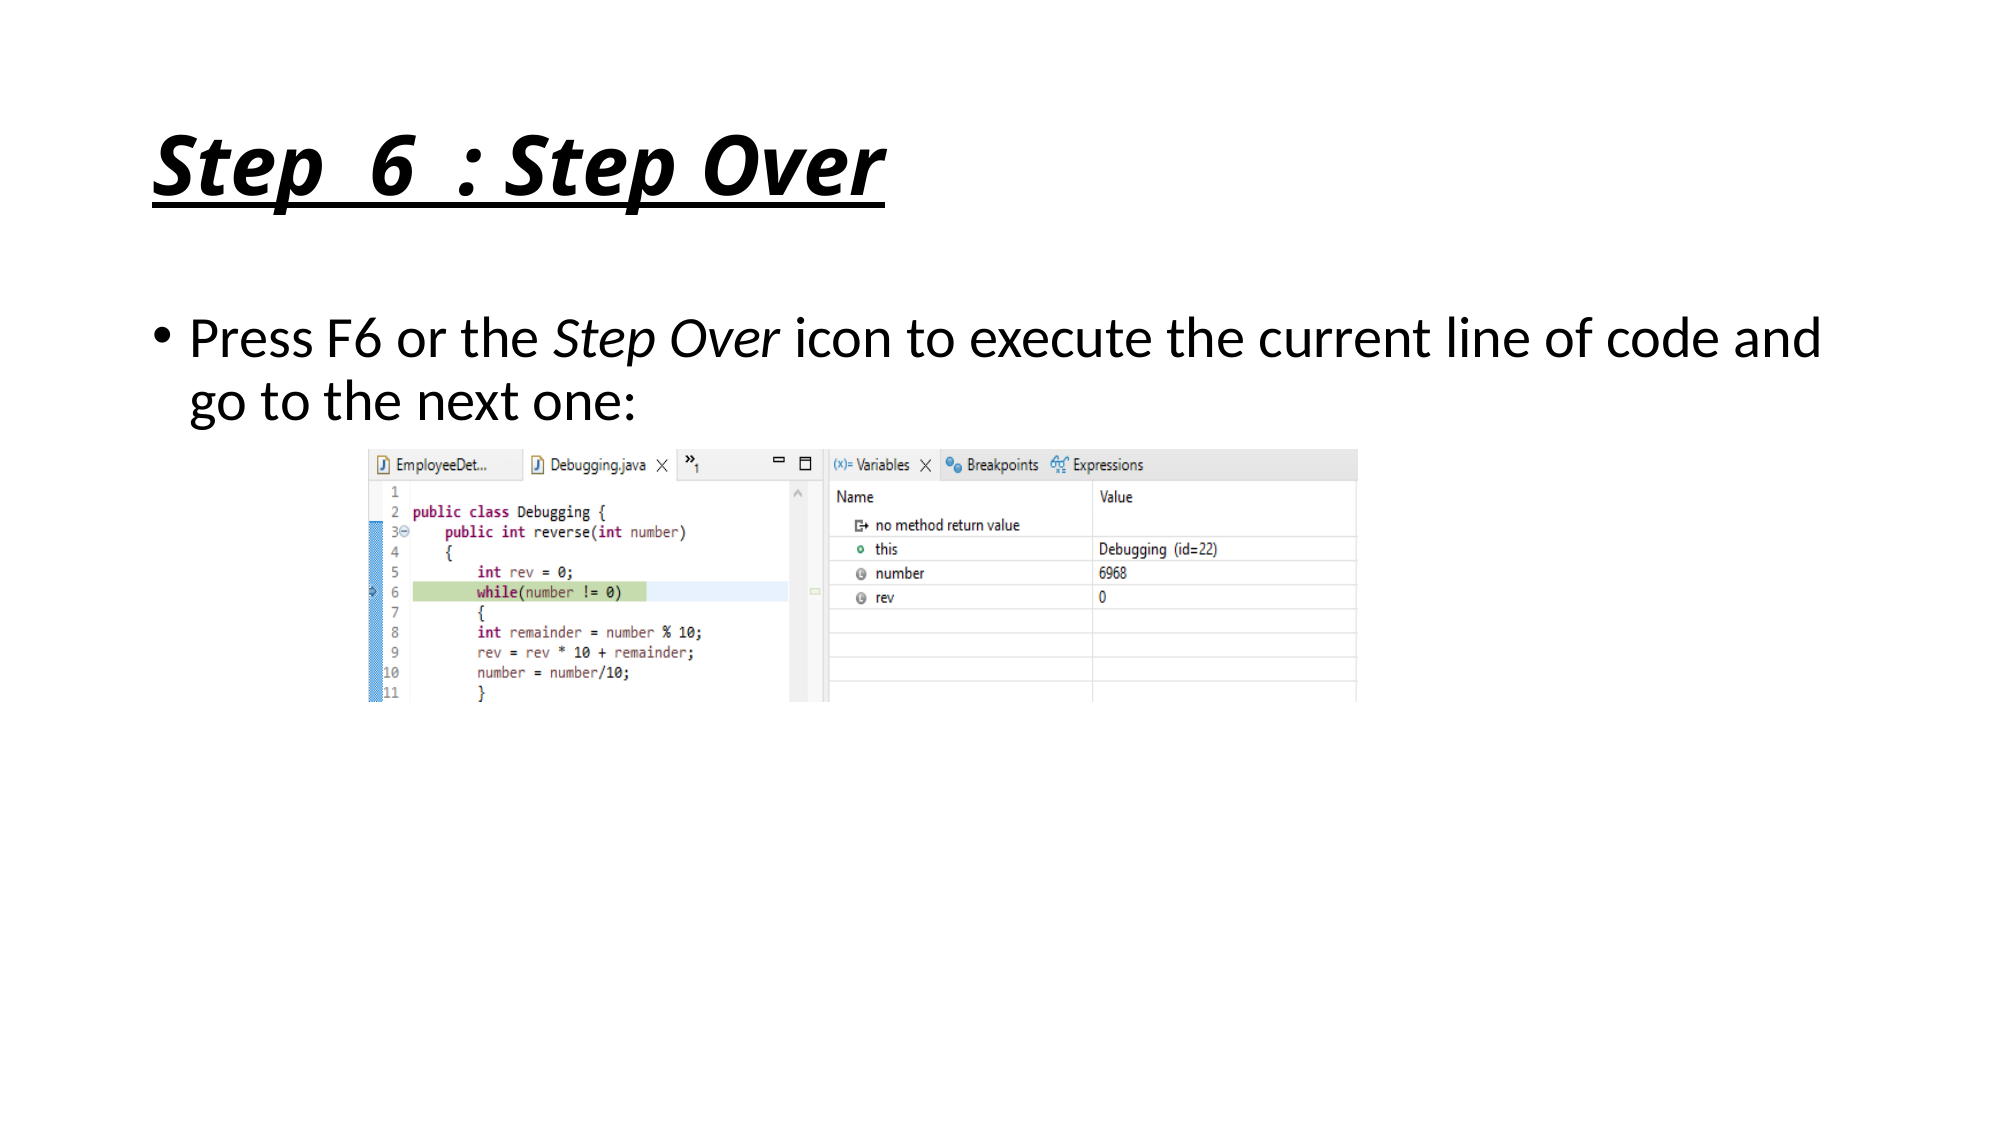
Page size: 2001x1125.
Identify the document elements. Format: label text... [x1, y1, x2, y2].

list Press F6 or the Step Over icon to execute the current line of code and go to the next one: [137, 299, 1863, 1014]
title Step 6 : Step Over [137, 59, 1863, 278]
picture [368, 449, 1358, 702]
